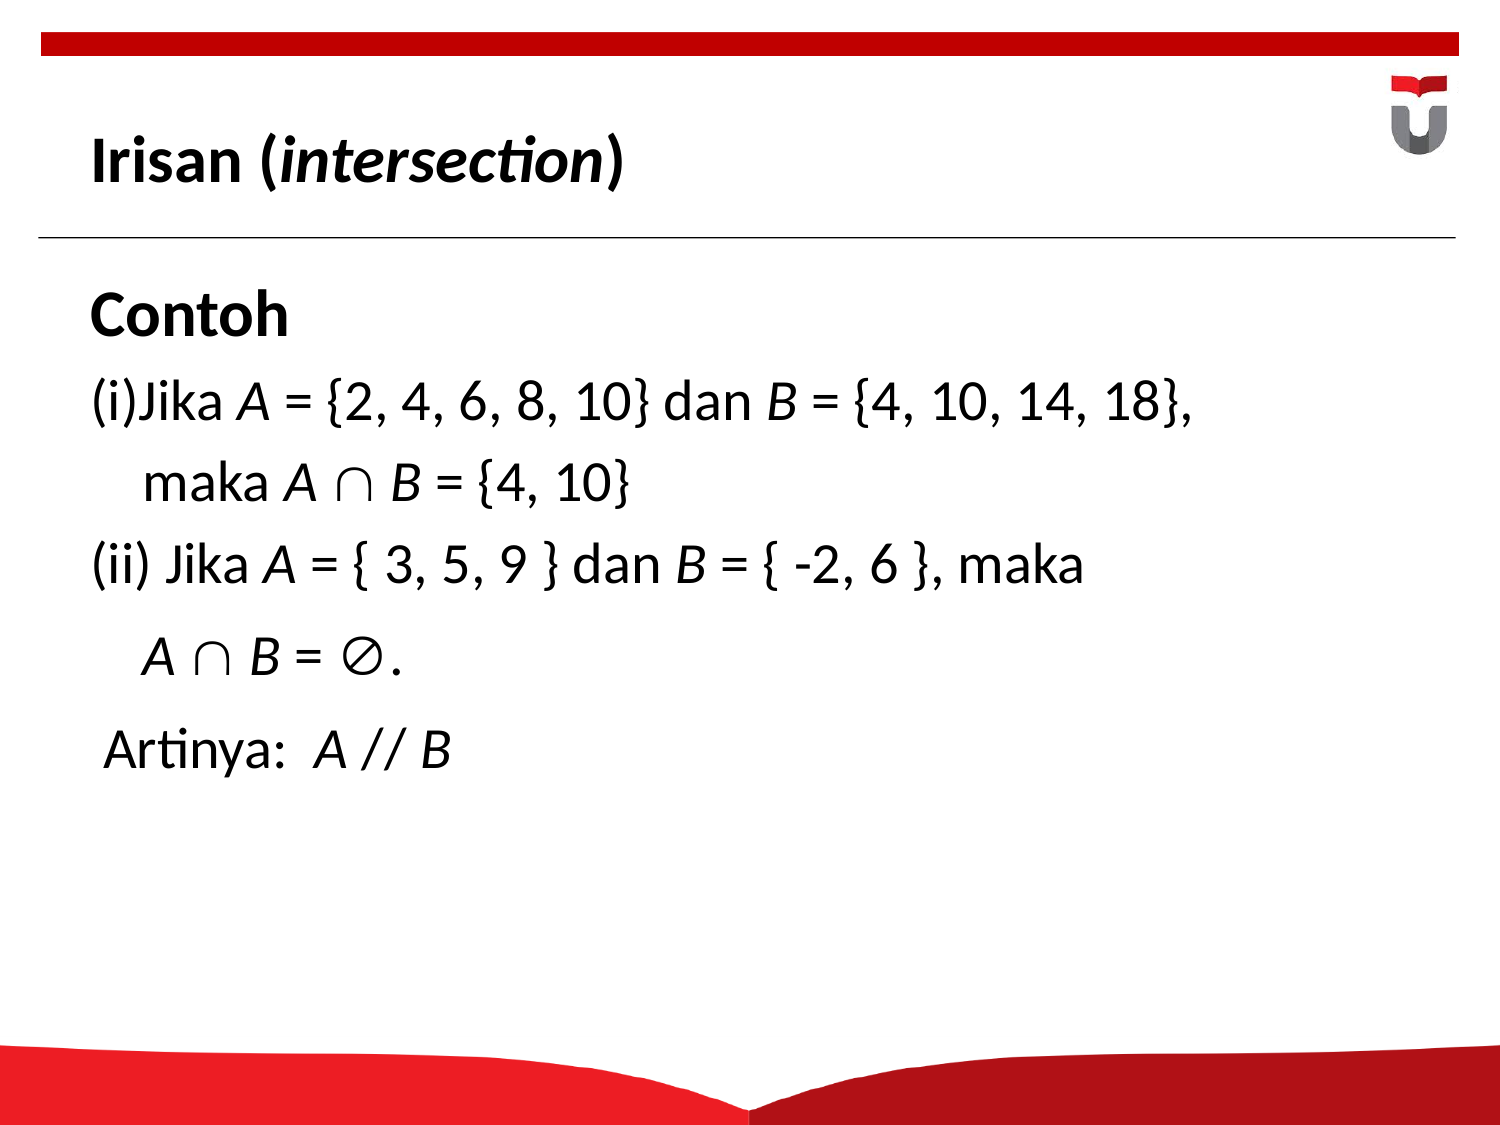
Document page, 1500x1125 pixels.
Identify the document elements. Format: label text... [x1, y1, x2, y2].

picture [1371, 56, 1459, 174]
list Contoh (i)Jika A = {2, 4, 6, 8, 10} dan B = {4, 10, 14, 18}, maka A  B = {4, 10} (ii) Jika A = { 3, 5, 9 } dan B = { -2, 6 }, maka A  B = . Artinya: A // B [75, 262, 1425, 1035]
title Irisan (intersection) [75, 78, 1372, 233]
picture [0, 1036, 1500, 1125]
